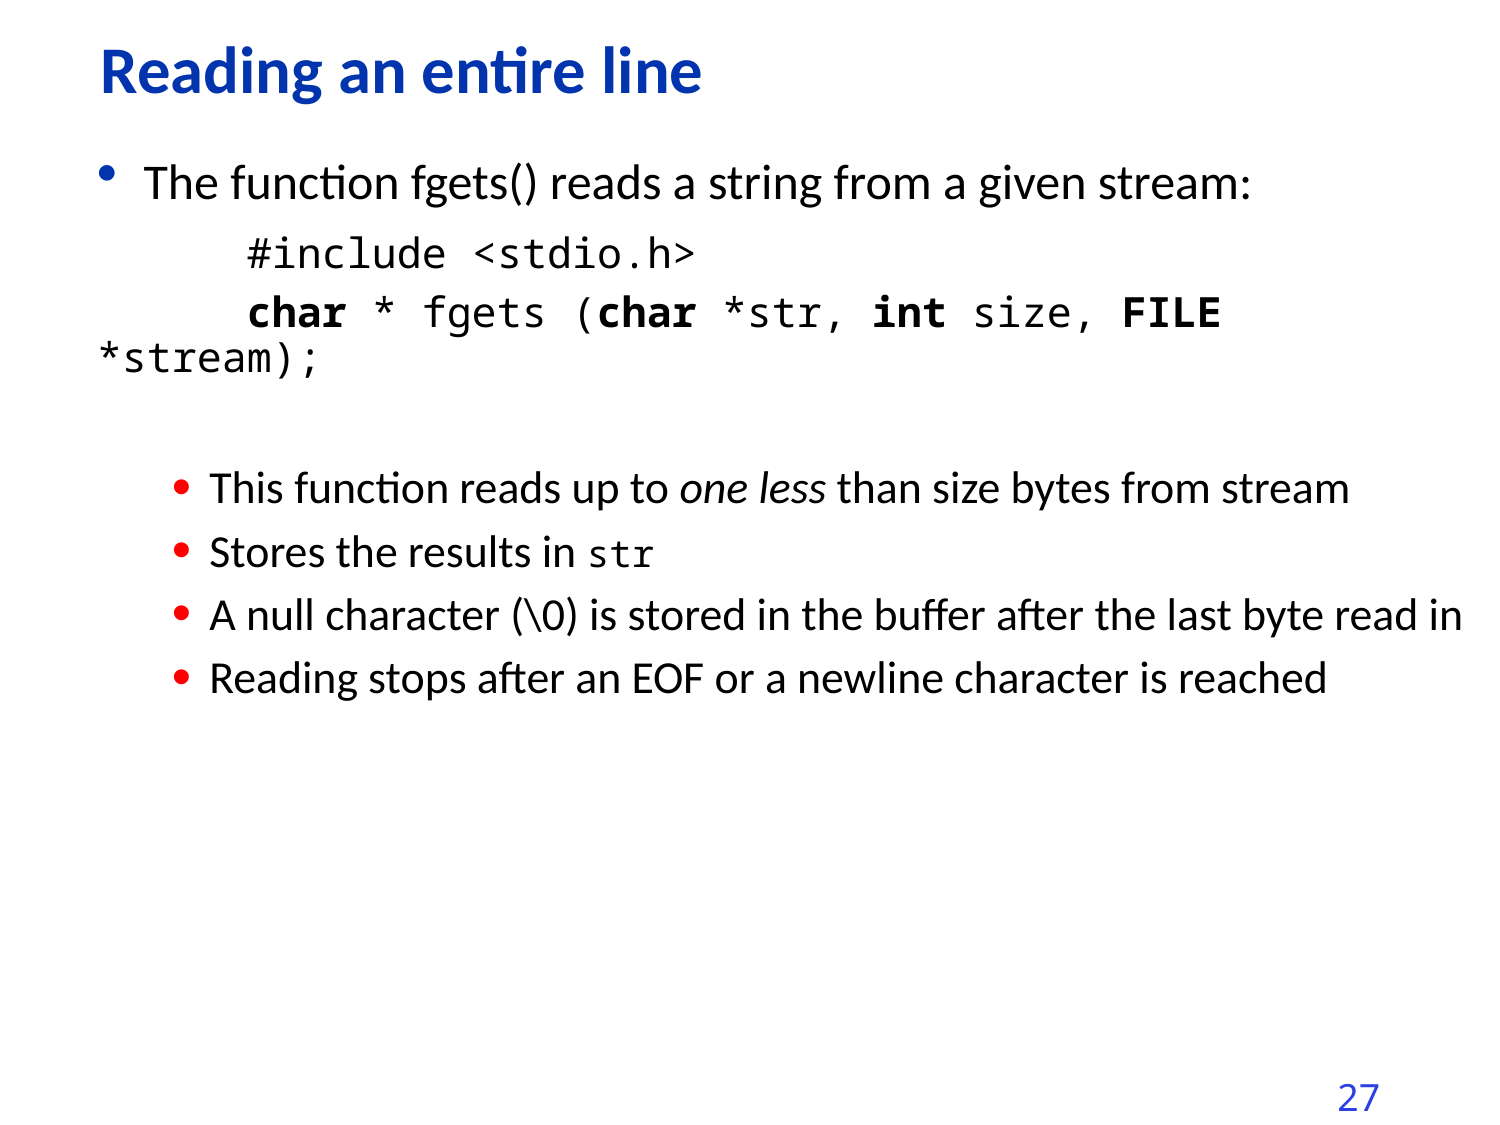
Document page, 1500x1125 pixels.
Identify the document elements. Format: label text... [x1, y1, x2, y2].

title Reading an entire line [85, 28, 1261, 117]
list The function fgets() reads a string from a given stream: #include <stdio.h> char * fgets (char *str, int size, FILE *stream); This function reads up to one less than size bytes from stream Stores the results in str A null character (\0) is stored in the buffer after the last byte read in Reading stops after an EOF or a newline character is reached [82, 149, 1483, 987]
